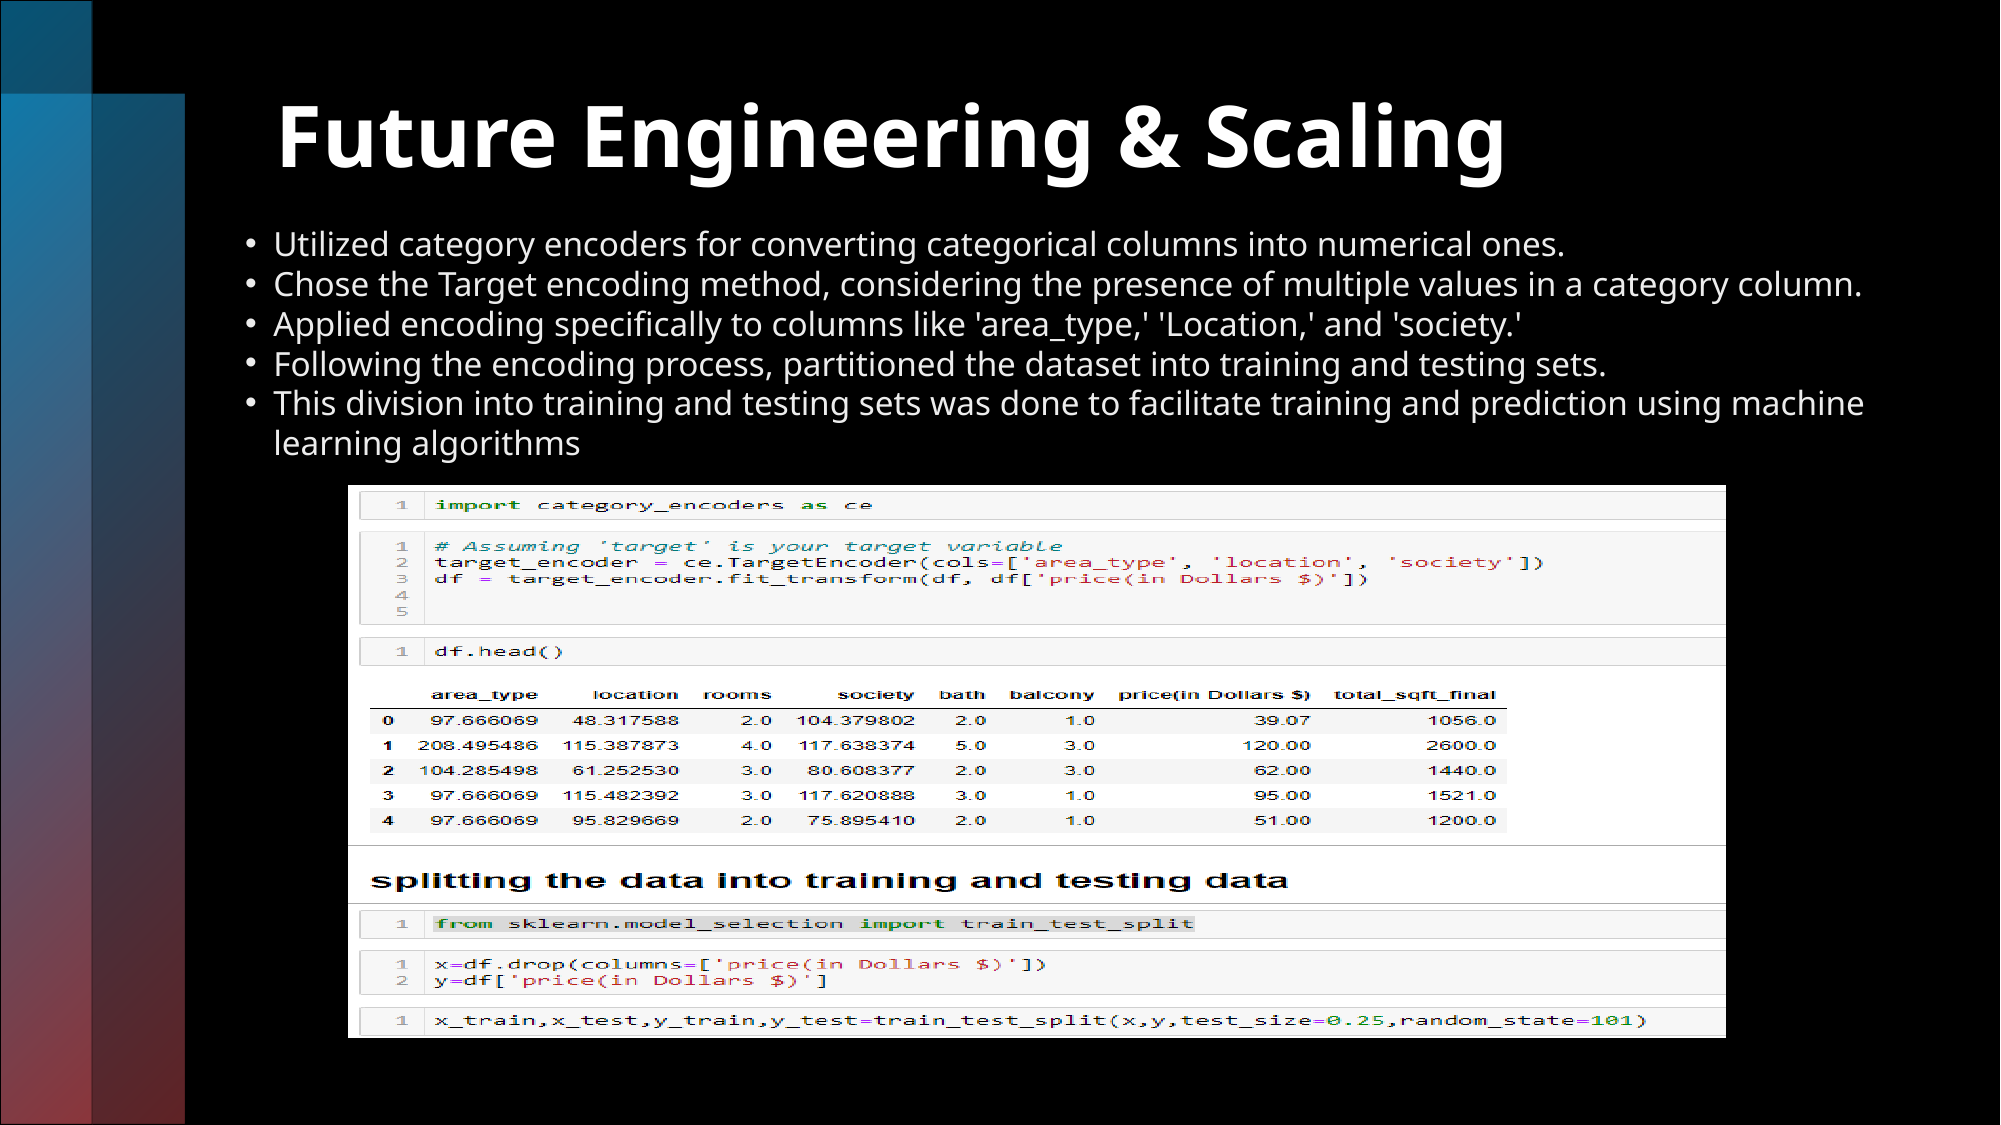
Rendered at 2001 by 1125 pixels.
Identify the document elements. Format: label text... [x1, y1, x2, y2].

text_box Utilized category encoders for converting categorical columns into numerical ones. Chose the Target encoding method, considering the presence of multiple values in a category column. Applied encoding specifically to columns like 'area_type,' 'Location,' and 'society.' Following the encoding process, partitioned the dataset into training and testing sets. This division into training and testing sets was done to facilitate training and prediction using machine learning algorithms [230, 215, 1914, 540]
picture [347, 485, 1726, 1038]
title Future Engineering & Scaling [260, 74, 1817, 193]
